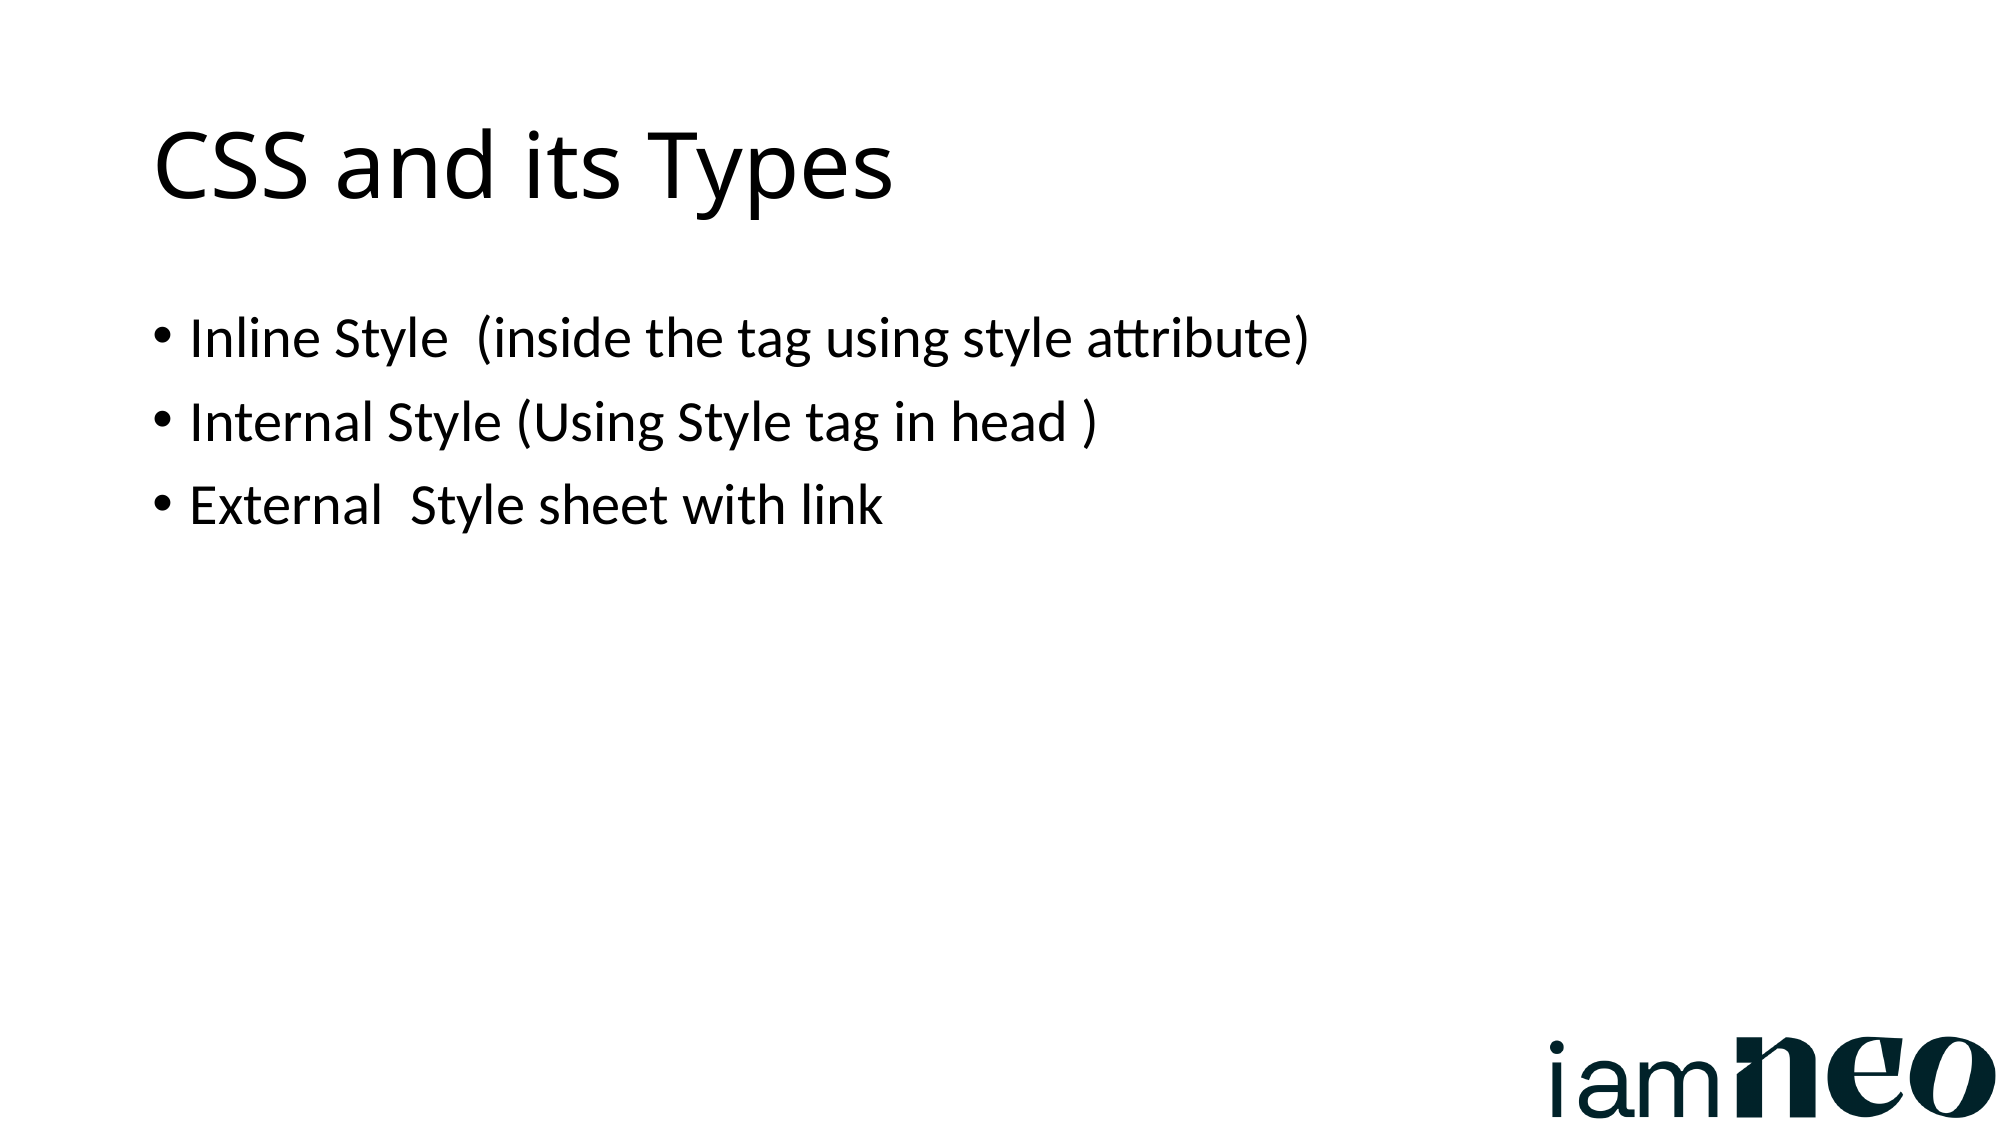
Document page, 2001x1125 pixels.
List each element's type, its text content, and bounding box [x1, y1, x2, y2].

title CSS and its Types [137, 59, 1863, 278]
list Inline Style (inside the tag using style attribute) Internal Style (Using Style tag in head ) External Style sheet with link [137, 299, 1863, 1014]
picture [1550, 1032, 2000, 1125]
